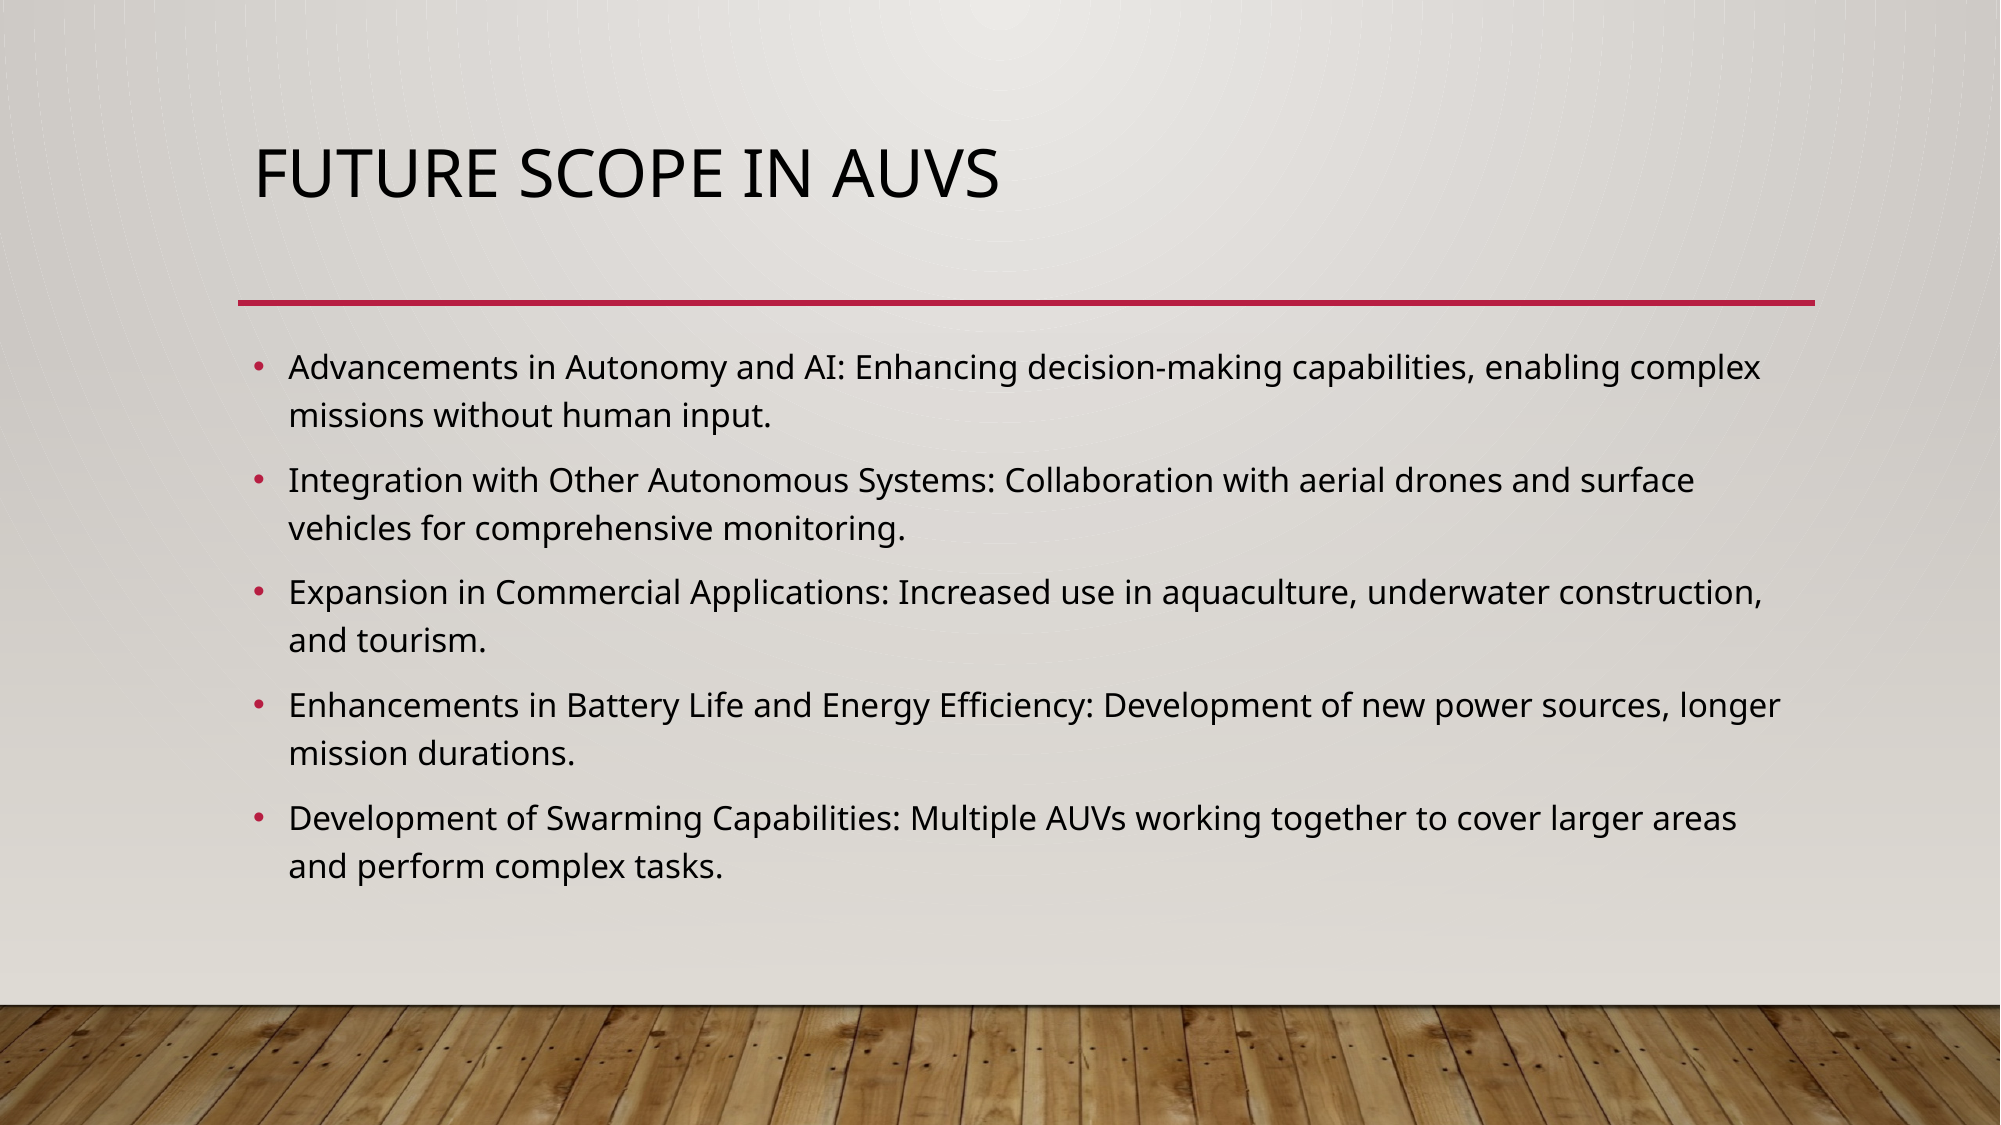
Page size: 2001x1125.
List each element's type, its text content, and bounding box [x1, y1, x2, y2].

list Advancements in Autonomy and AI: Enhancing decision-making capabilities, enabling complex missions without human input. Integration with Other Autonomous Systems: Collaboration with aerial drones and surface vehicles for comprehensive monitoring. Expansion in Commercial Applications: Increased use in aquaculture, underwater construction, and tourism. Enhancements in Battery Life and Energy Efficiency: Development of new power sources, longer mission durations. Development of Swarming Capabilities: Multiple AUVs working together to cover larger areas and perform complex tasks. [238, 330, 1814, 897]
picture [0, 1005, 2000, 1125]
title Future scope in auvs [238, 131, 1814, 305]
